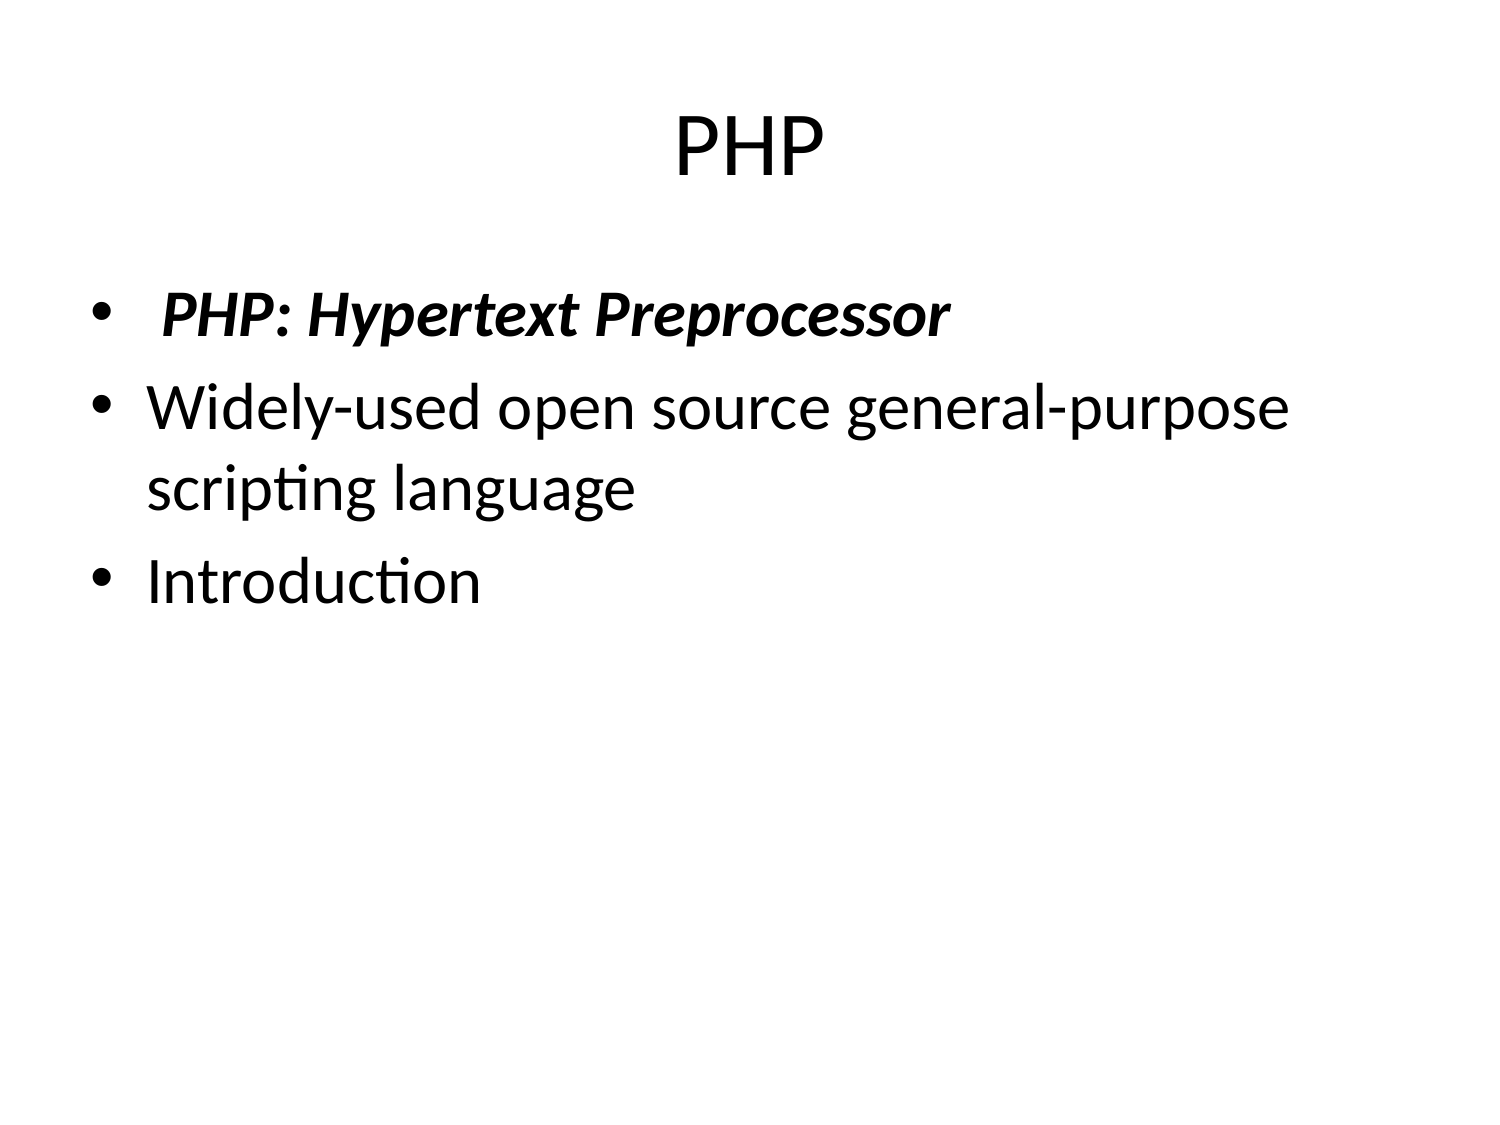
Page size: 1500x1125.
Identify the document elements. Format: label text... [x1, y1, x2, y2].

title PHP [75, 45, 1425, 233]
list PHP: Hypertext Preprocessor Widely-used open source general-purpose scripting language Introduction [75, 262, 1425, 1005]
